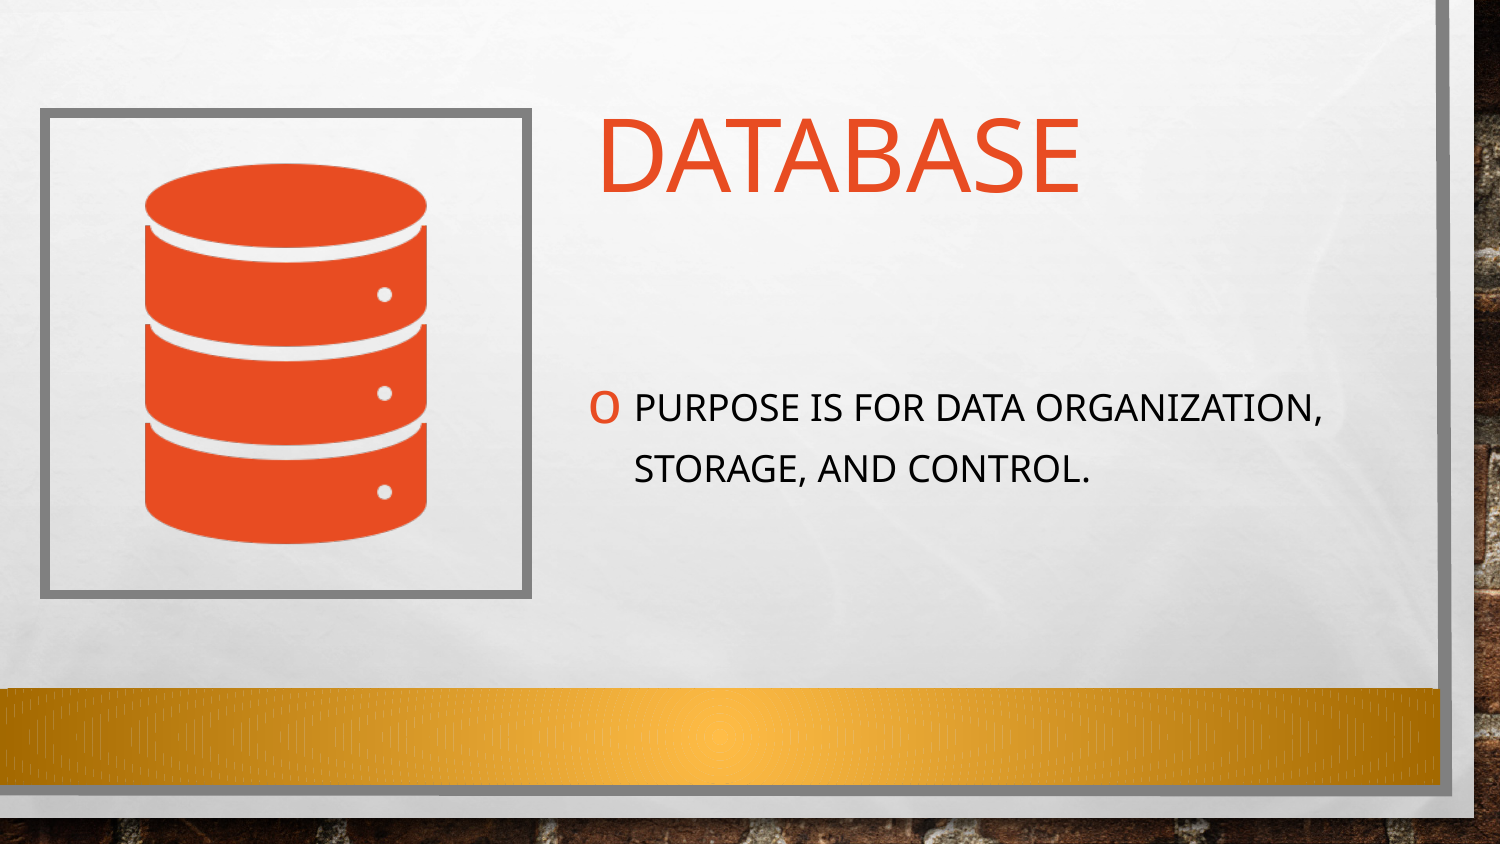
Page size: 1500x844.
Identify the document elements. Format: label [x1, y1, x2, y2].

picture [0, 0, 1500, 844]
text_box [0, 0, 1475, 818]
picture [49, 117, 523, 591]
